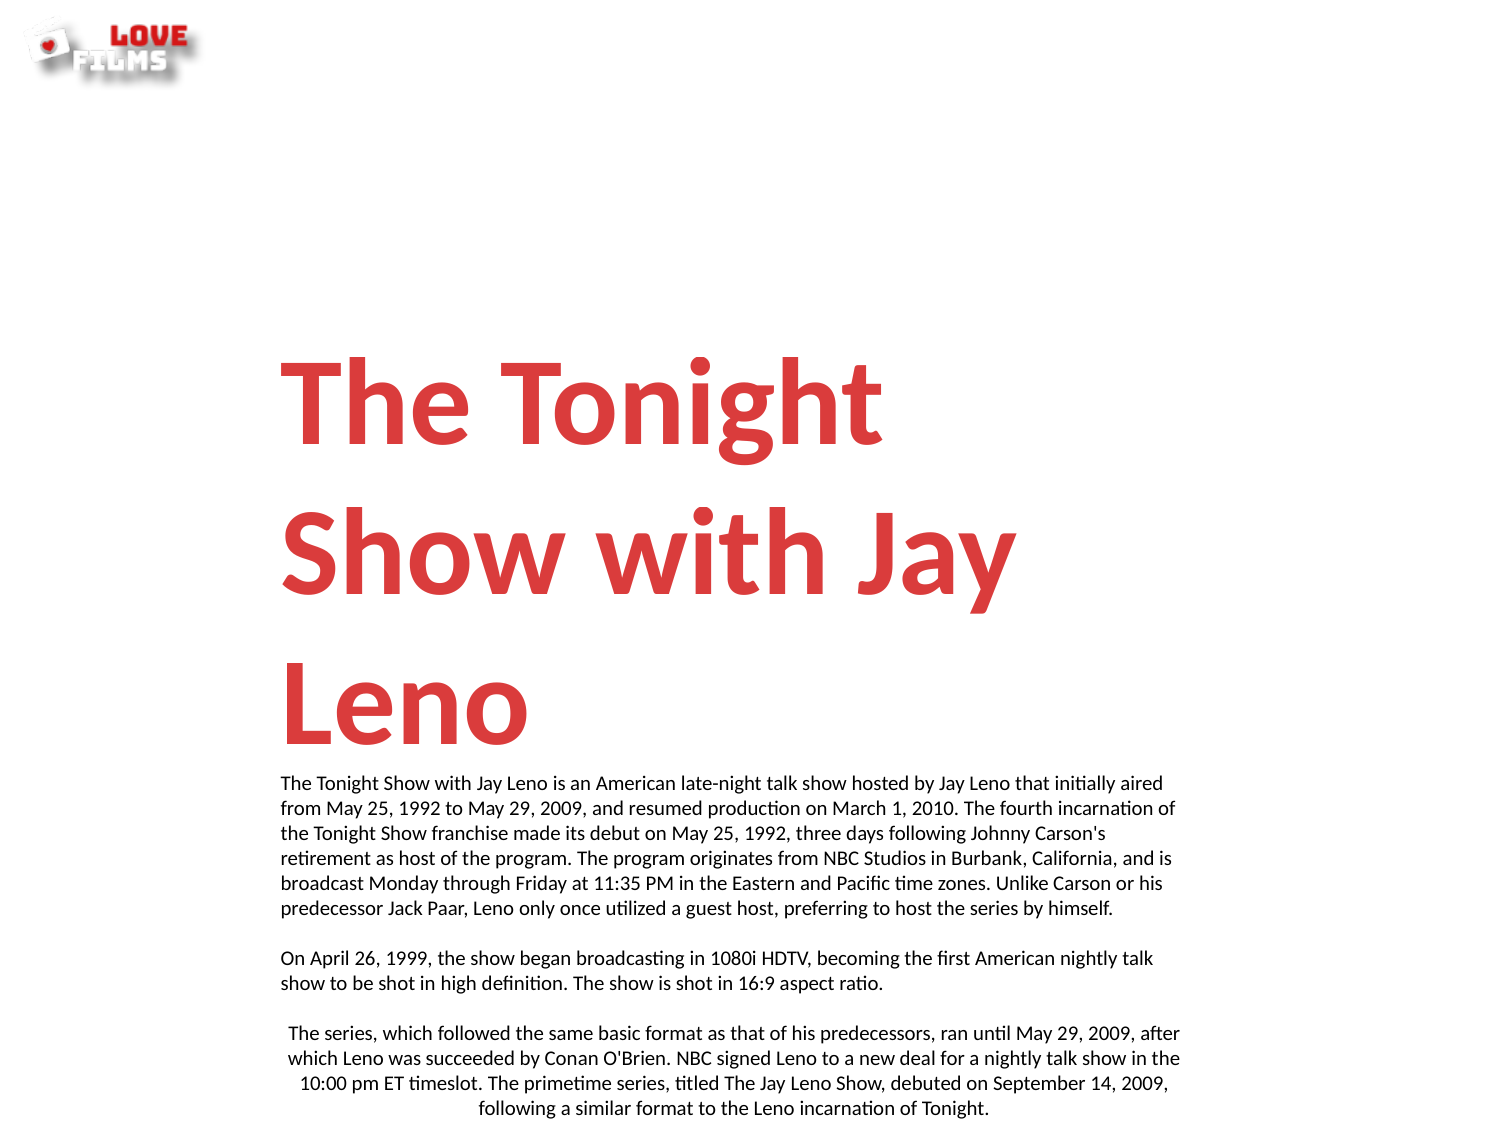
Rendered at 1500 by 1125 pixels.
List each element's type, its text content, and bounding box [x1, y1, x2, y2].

picture [15, 15, 196, 73]
text_box The Tonight Show with Jay Leno The Tonight Show with Jay Leno is an American late-night talk show hosted by Jay Leno that initially aired from May 25, 1992 to May 29, 2009, and resumed production on March 1, 2010. The fourth incarnation of the Tonight Show franchise made its debut on May 25, 1992, three days following Johnny Carson's retirement as host of the program. The program originates from NBC Studios in Burbank, California, and is broadcast Monday through Friday at 11:35 PM in the Eastern and Pacific time zones. Unlike Carson or his predecessor Jack Paar, Leno only once utilized a guest host, preferring to host the series by himself. On April 26, 1999, the show began broadcasting in 1080i HDTV, becoming the first American nightly talk show to be shot in high definition. The show is shot in 16:9 aspect ratio. The series, which followed the same basic format as that of his predecessors, ran until May 29, 2009, after which Leno was succeeded by Conan O'Brien. NBC signed Leno to a new deal for a nightly talk show in the 10:00 pm ET timeslot. The primetime series, titled The Jay Leno Show, debuted on September 14, 2009, following a similar format to the Leno incarnation of Tonight. [265, 312, 1204, 1125]
